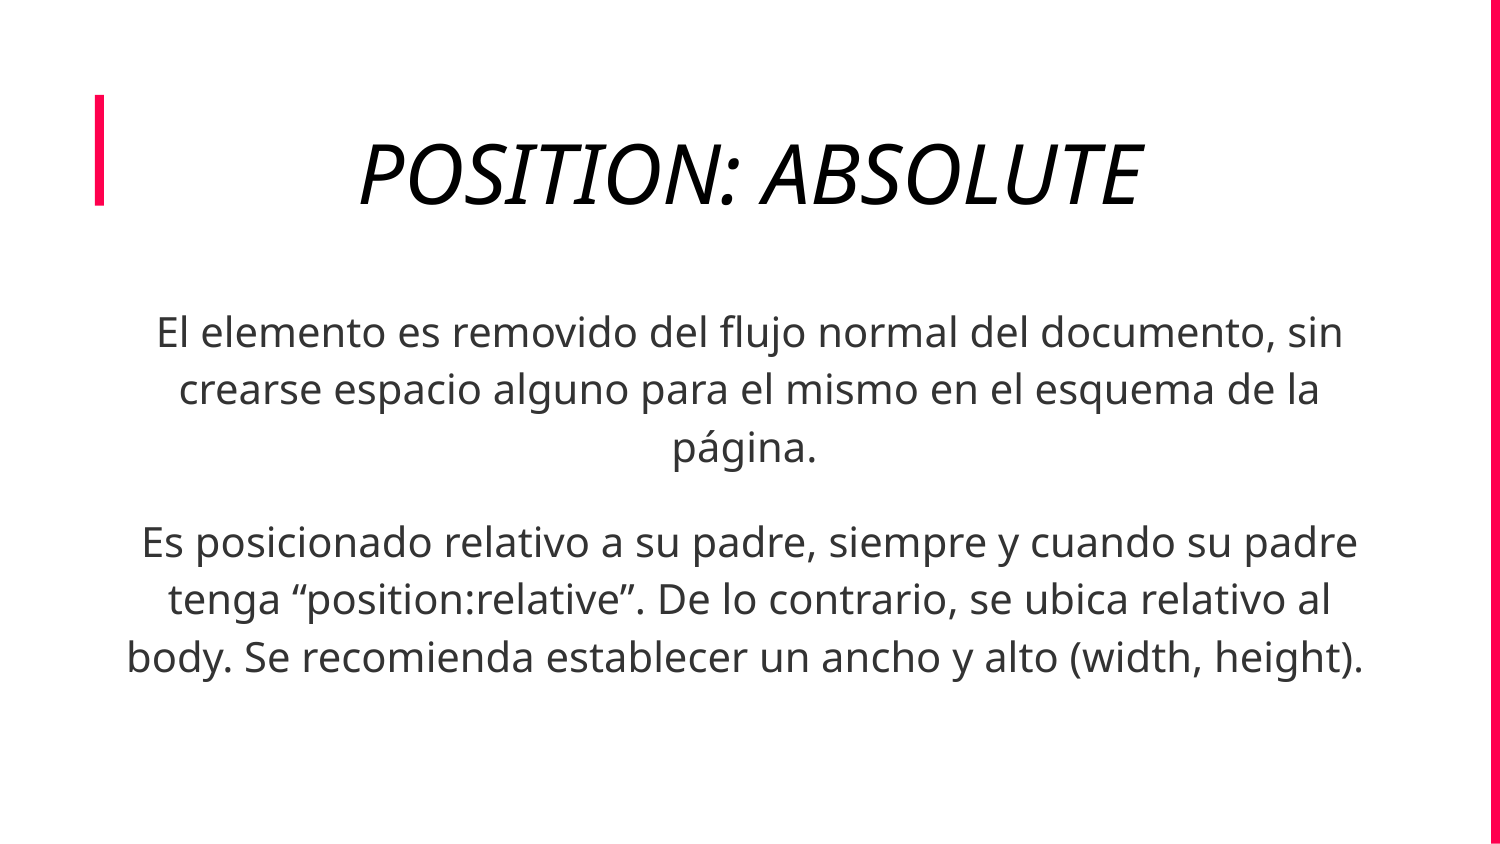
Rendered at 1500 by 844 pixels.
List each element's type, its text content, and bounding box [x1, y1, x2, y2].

text_box El elemento es removido del flujo normal del documento, sin crearse espacio alguno para el mismo en el esquema de la página. Es posicionado relativo a su padre, siempre y cuando su padre tenga “position:relative”. De lo contrario, se ubica relativo al body. Se recomienda establecer un ancho y alto (width, height). [110, 283, 1390, 779]
text_box POSITION: ABSOLUTE [238, 91, 1262, 207]
